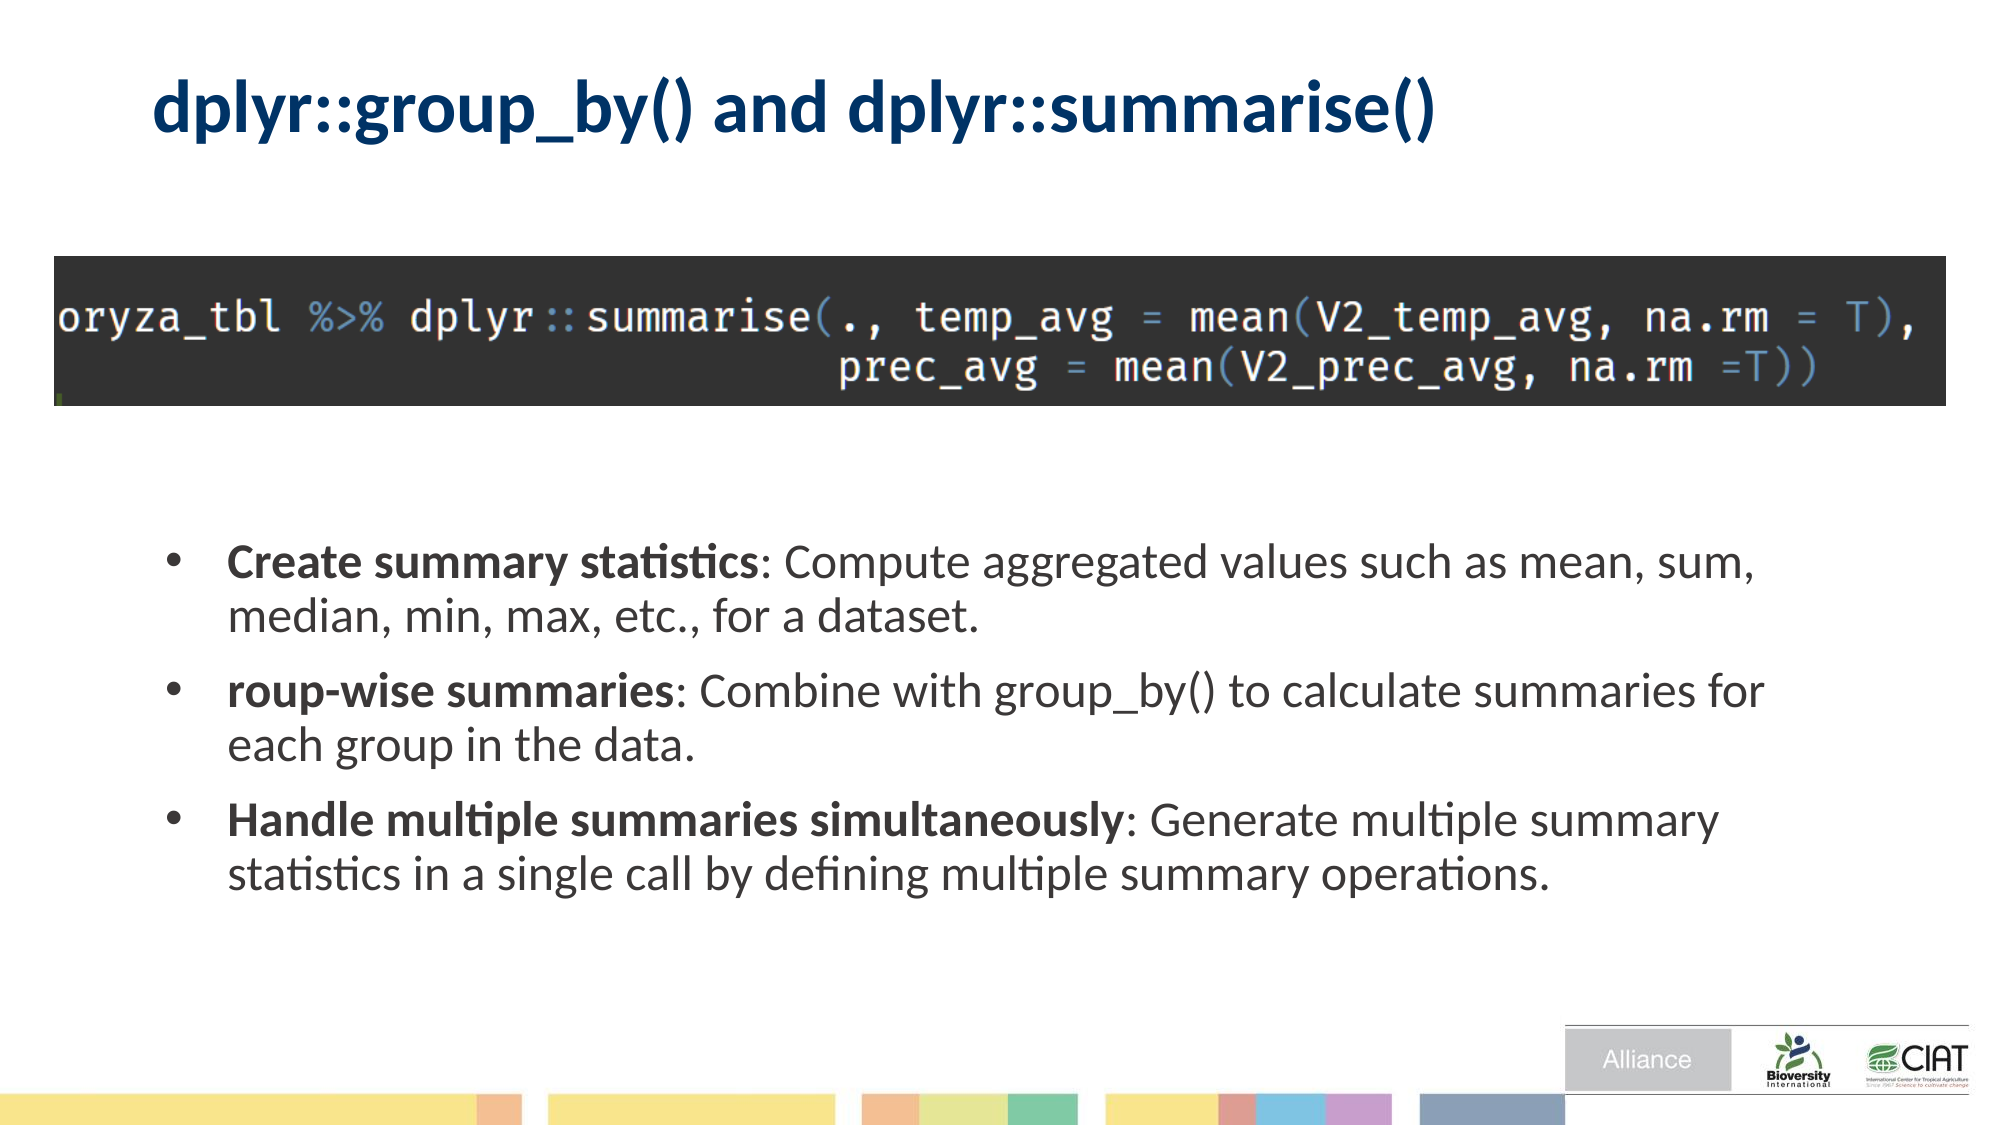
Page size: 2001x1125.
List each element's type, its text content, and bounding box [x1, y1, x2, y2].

list Create summary statistics: Compute aggregated values such as mean, sum, median, min, max, etc., for a dataset. roup-wise summaries: Combine with group_by() to calculate summaries for each group in the data. Handle multiple summaries simultaneously: Generate multiple summary statistics in a single call by defining multiple summary operations. [137, 528, 1863, 980]
title dplyr::group_by() and dplyr::summarise() [137, 59, 1863, 233]
picture [0, 0, 2000, 1125]
